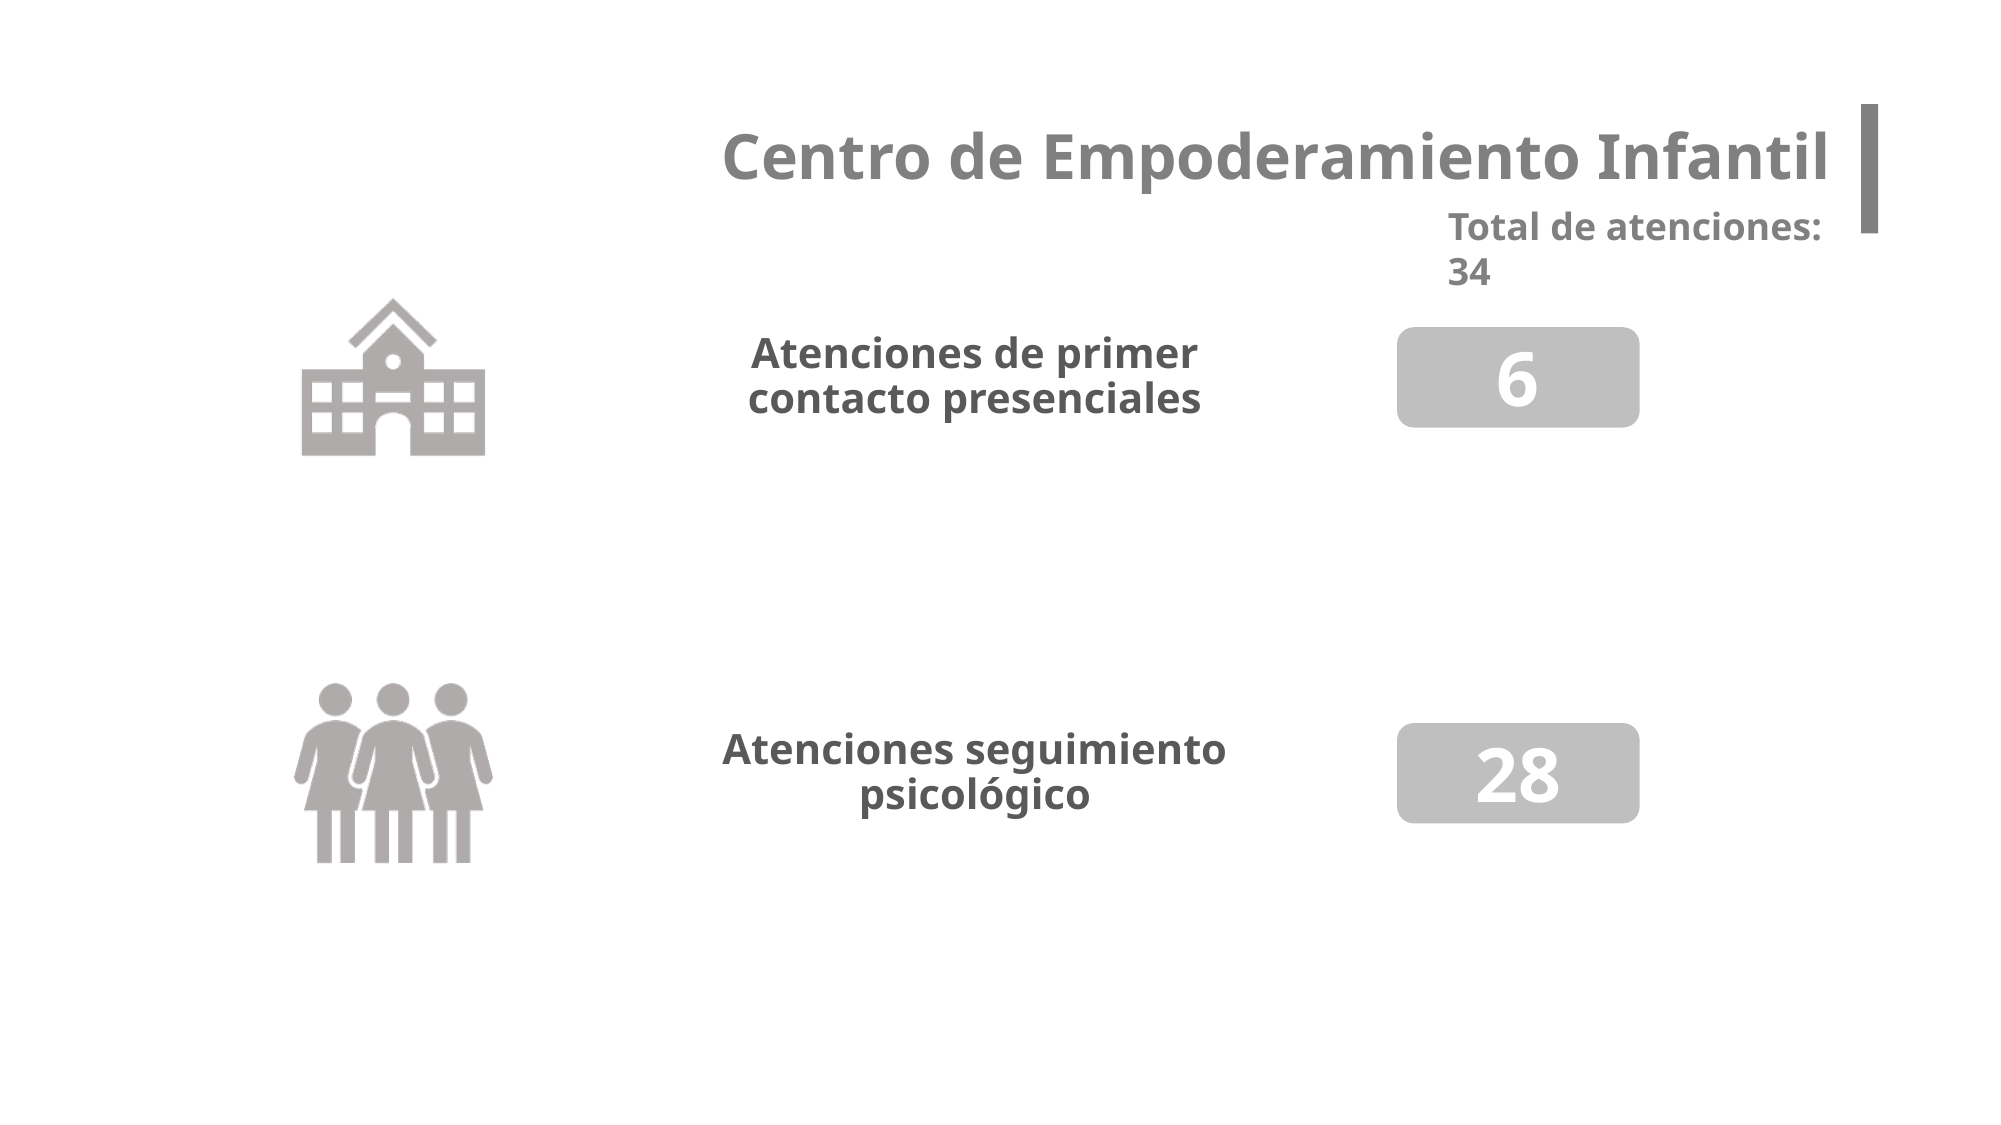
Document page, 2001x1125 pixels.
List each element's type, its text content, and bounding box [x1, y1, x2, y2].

text_box Atenciones de primer contacto presenciales [714, 327, 1236, 428]
text_box 28 [1440, 720, 1597, 826]
text_box Centro de Empoderamiento Infantil [321, 102, 1862, 234]
text_box [1597, 327, 1640, 428]
picture [282, 662, 504, 884]
text_box [1397, 327, 1440, 428]
text_box [1397, 723, 1440, 824]
text_box 6 [1440, 324, 1597, 430]
text_box Atenciones seguimiento psicológico [665, 723, 1284, 824]
picture [271, 255, 515, 499]
text_box [1861, 104, 1879, 234]
text_box Total de atenciones: 34 [1432, 195, 1862, 301]
text_box [1597, 723, 1640, 824]
